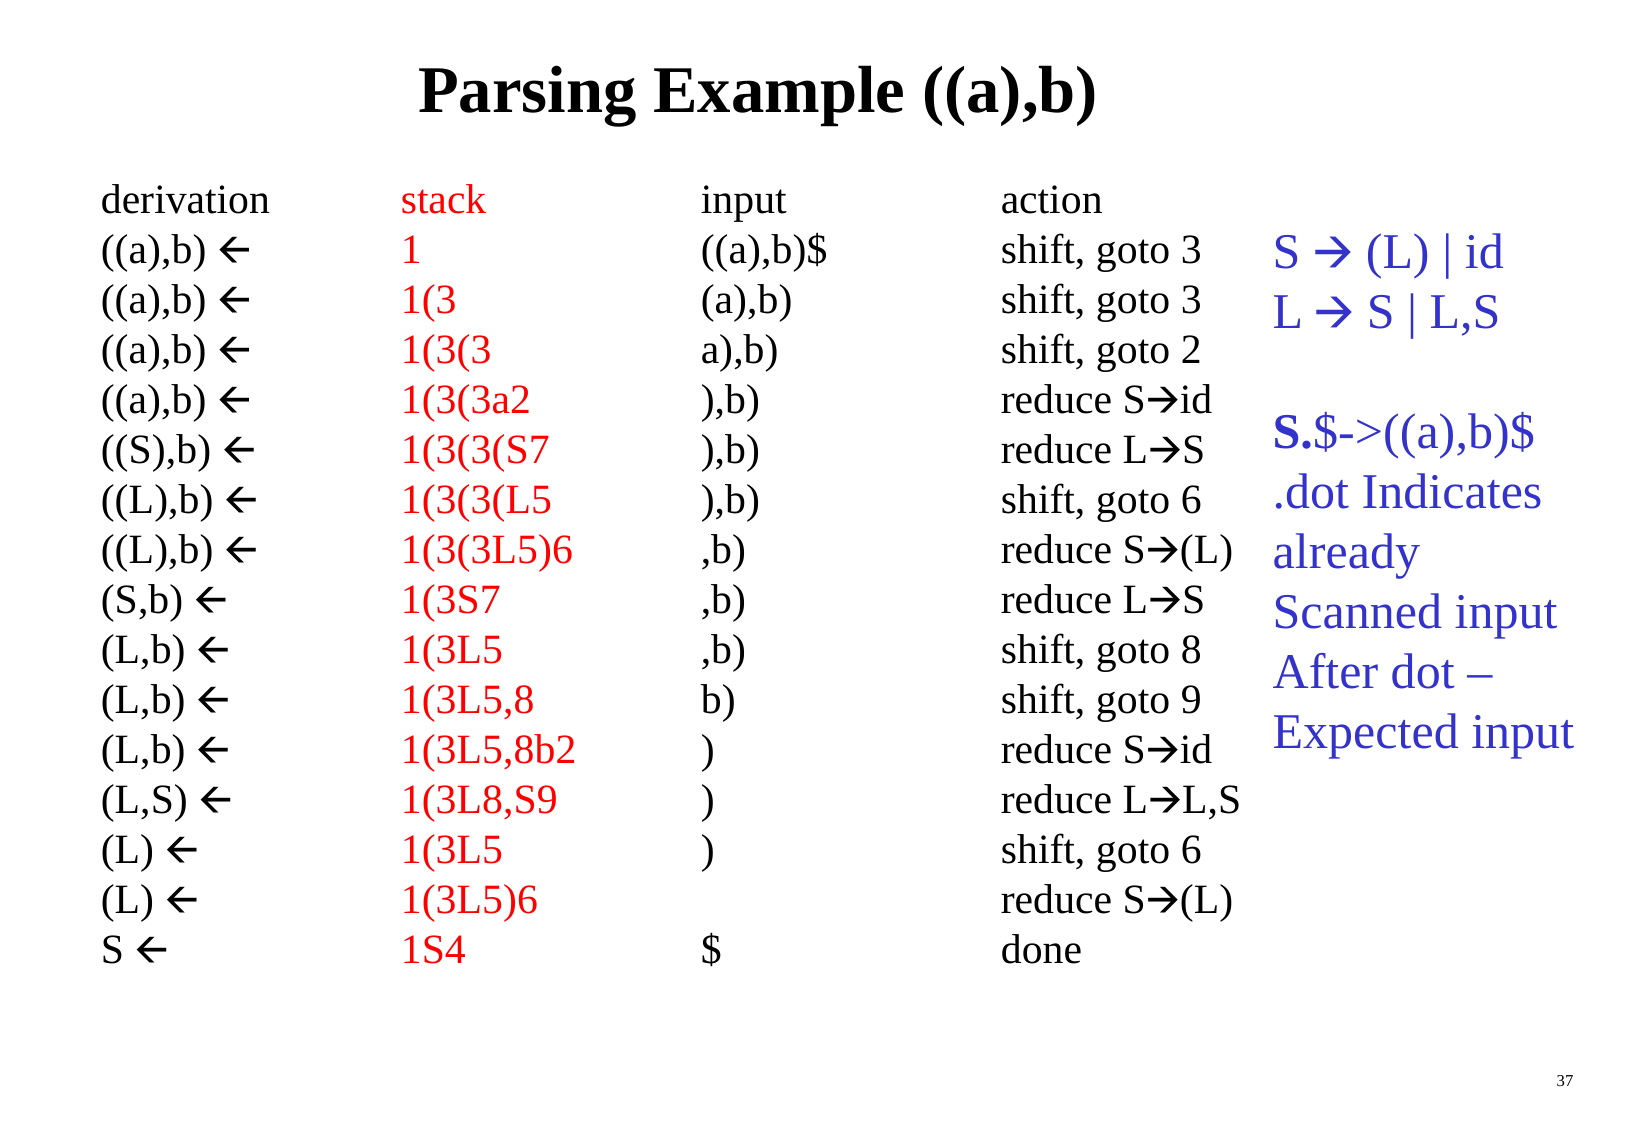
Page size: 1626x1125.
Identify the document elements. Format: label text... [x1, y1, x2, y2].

text_box S 🡪 (L) | id L 🡪 S | L,S S.$->((a),b)$ .dot Indicates already Scanned input After dot – Expected input [1257, 210, 1592, 766]
text_box Parsing Example ((a),b) [121, 35, 1397, 137]
text_box derivation stack input action ((a),b) 🡨 1 ((a),b)$ shift, goto 3 ((a),b) 🡨 1(3 (a),b) shift, goto 3 ((a),b) 🡨 1(3(3 a),b) shift, goto 2 ((a),b) 🡨 1(3(3a2 ),b) reduce S🡪id ((S),b) 🡨 1(3(3(S7 ),b) reduce L🡪S ((L),b) 🡨 1(3(3(L5 ),b) shift, goto 6 ((L),b) 🡨 1(3(3L5)6 ,b) reduce S🡪(L) (S,b) 🡨 1(3S7 ,b) reduce L🡪S (L,b) 🡨 1(3L5 ,b) shift, goto 8 (L,b) 🡨 1(3L5,8 b) shift, goto 9 (L,b) 🡨 1(3L5,8b2 ) reduce S🡪id (L,S) 🡨 1(3L8,S9 ) reduce L🡪L,S (L) 🡨 1(3L5 ) shift, goto 6 (L) 🡨 1(3L5)6 reduce S🡪(L) S 🡨 1S4 $ done [85, 163, 1352, 980]
text_box 37 [1250, 1062, 1589, 1100]
